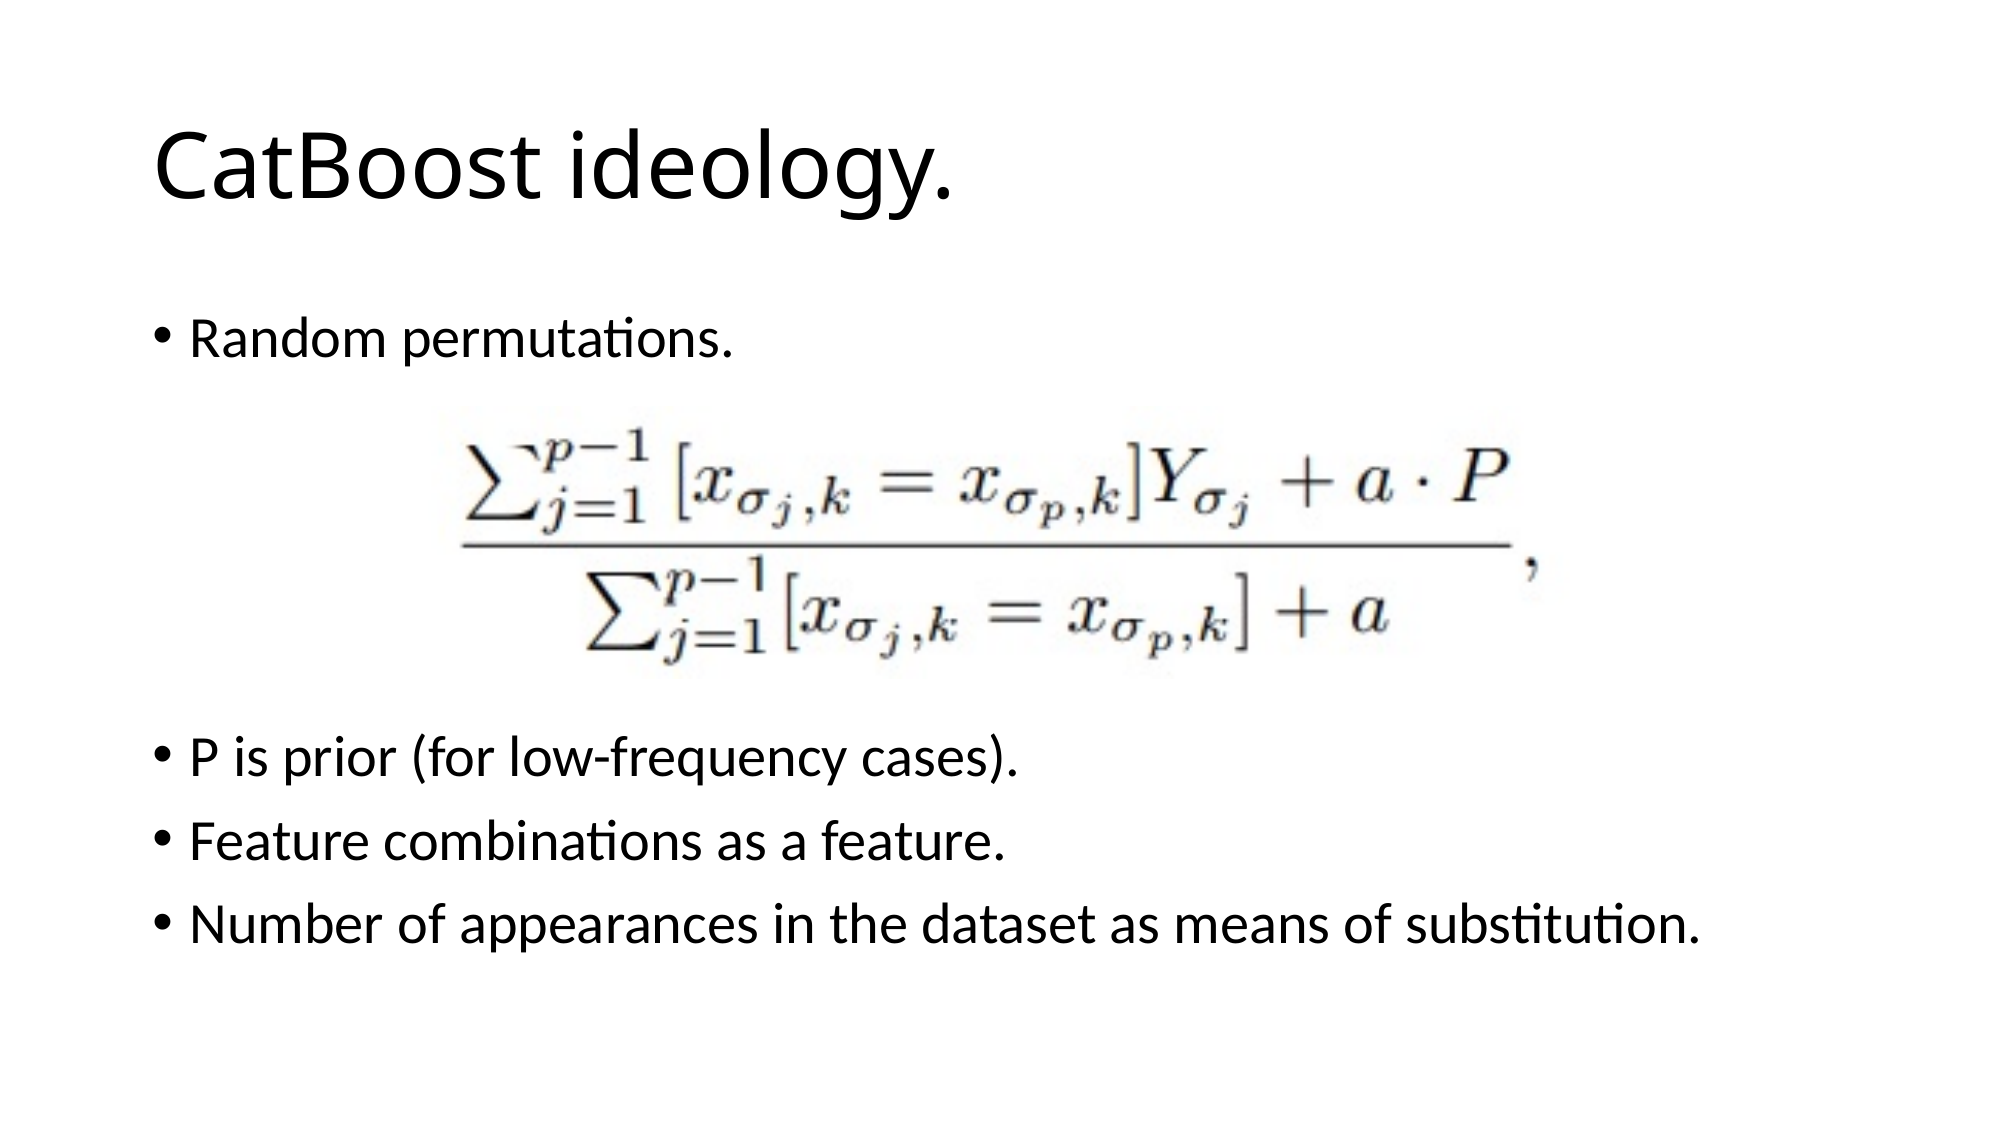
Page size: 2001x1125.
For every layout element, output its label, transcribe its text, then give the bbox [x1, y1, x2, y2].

picture [384, 406, 1616, 679]
title CatBoost ideology. [137, 59, 1863, 278]
list Random permutations. P is prior (for low-frequency cases). Feature combinations as a feature. Number of appearances in the dataset as means of substitution. [137, 299, 1863, 1014]
